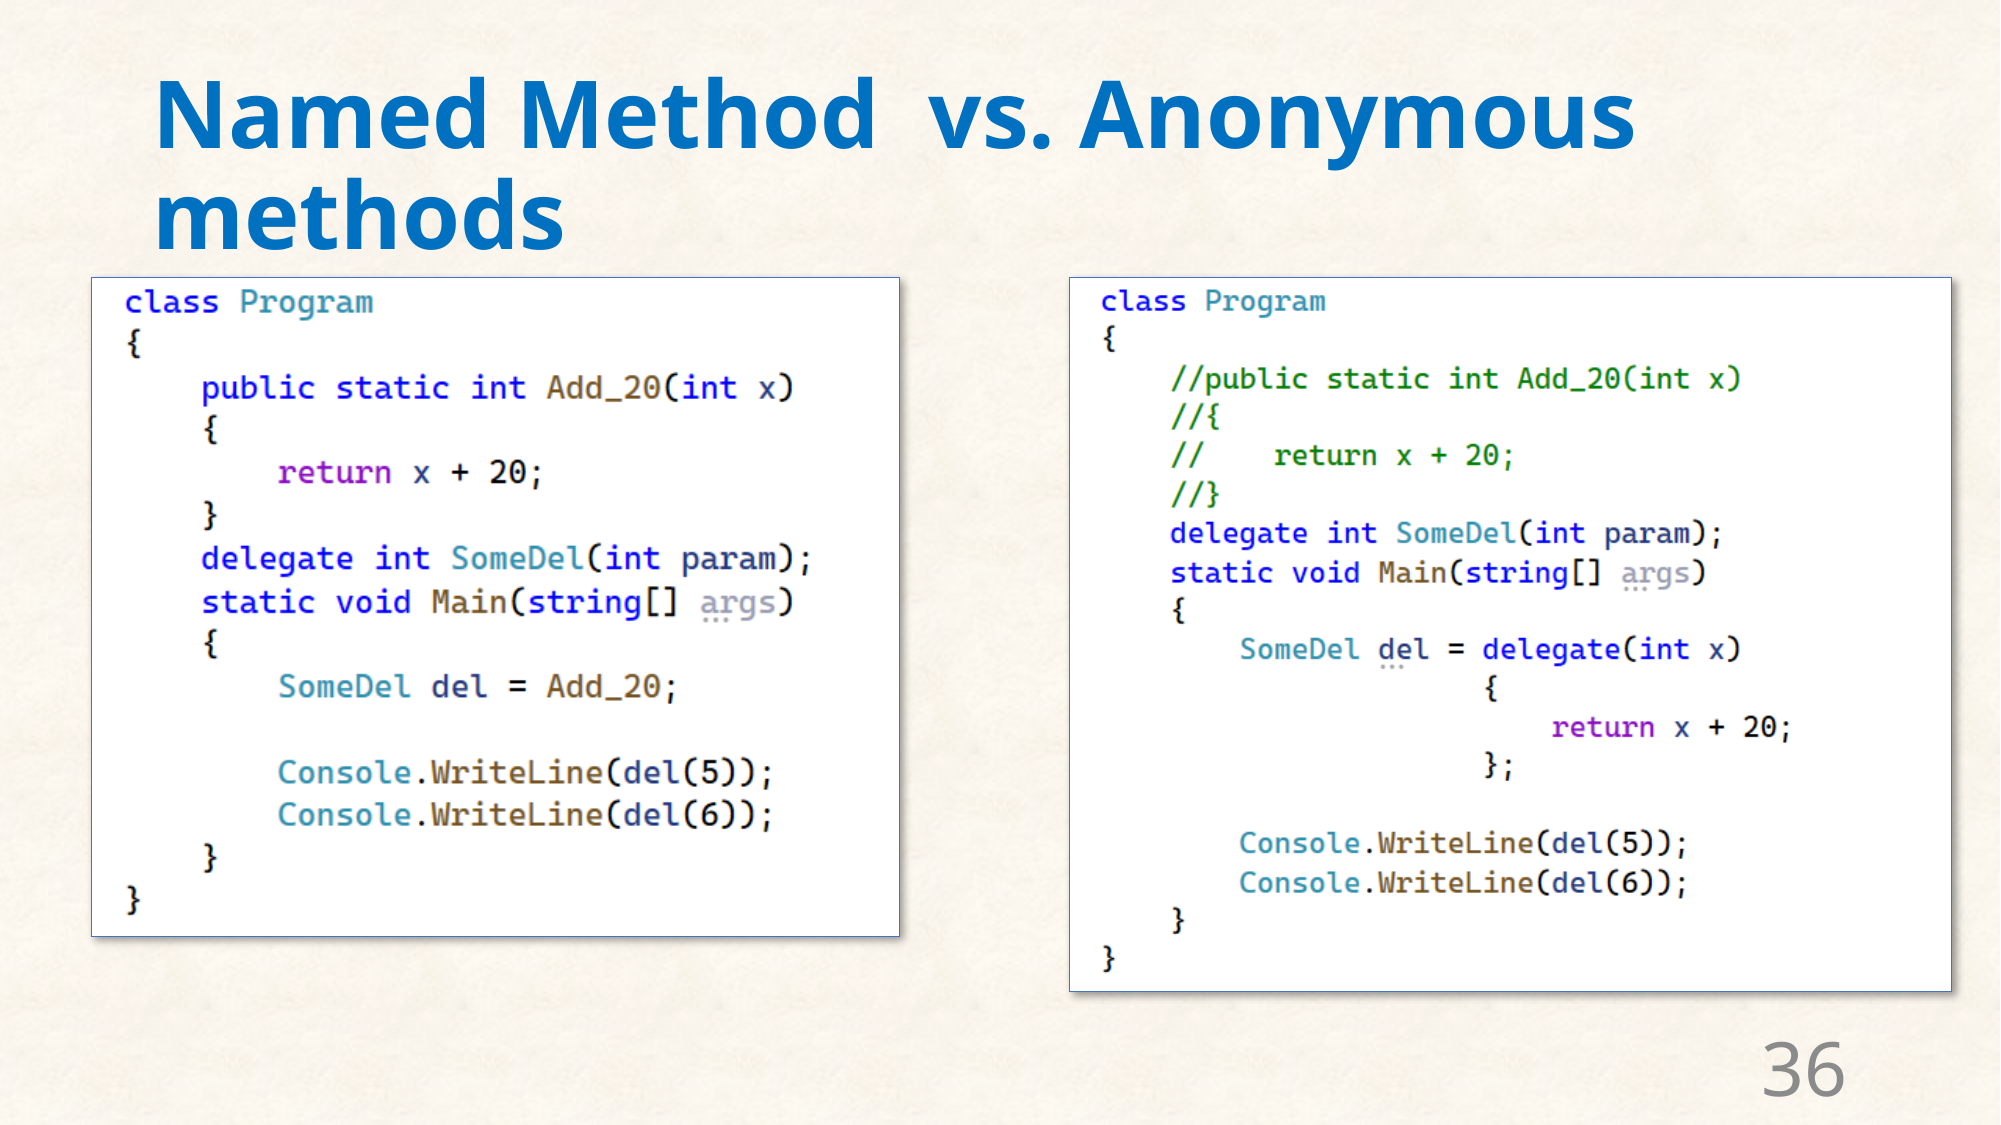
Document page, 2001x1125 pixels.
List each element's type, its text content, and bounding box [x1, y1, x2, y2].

picture [91, 277, 900, 937]
slide_number 36 [1412, 1042, 1863, 1103]
title Named Method vs. Anonymous methods [137, 59, 1863, 278]
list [1069, 277, 1952, 992]
